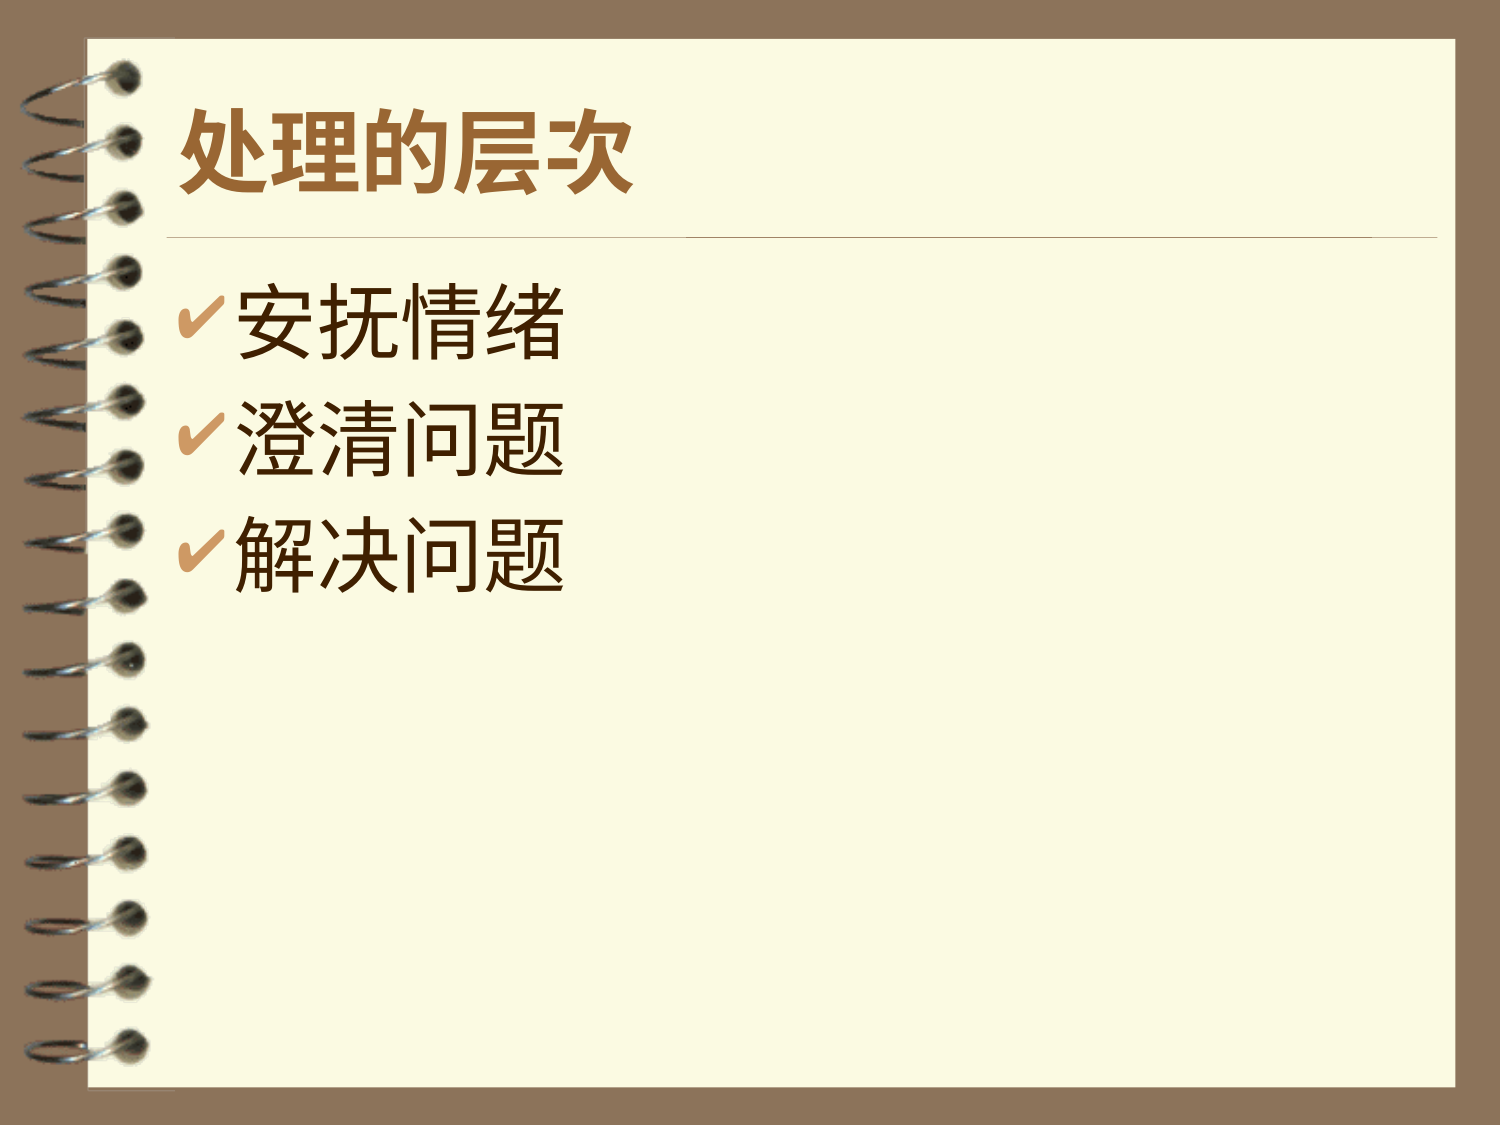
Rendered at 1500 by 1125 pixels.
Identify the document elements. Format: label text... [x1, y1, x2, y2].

list 安抚情绪 澄清问题 解决问题 [162, 262, 1438, 975]
picture [0, 0, 175, 1125]
title 处理的层次 [162, 75, 1438, 225]
